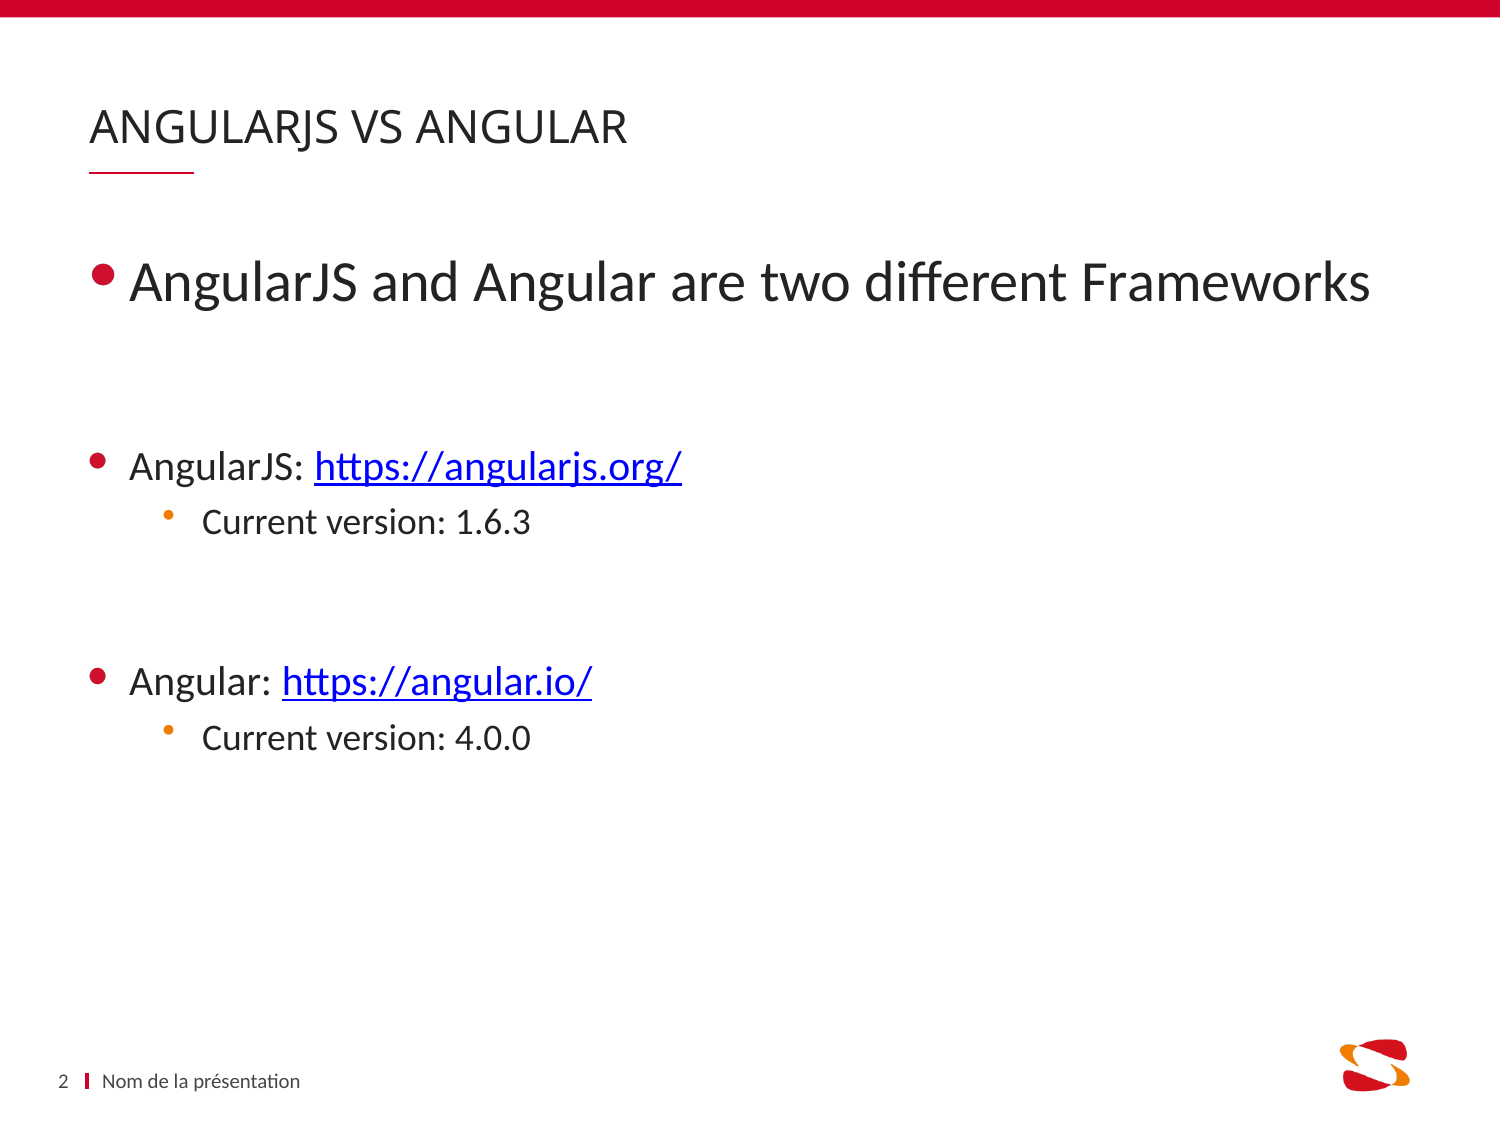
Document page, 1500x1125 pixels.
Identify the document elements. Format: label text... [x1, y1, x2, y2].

list AngularJS and Angular are two different Frameworks AngularJS: https://angularjs.org/ Current version: 1.6.3 Angular: https://angular.io/ Current version: 4.0.0 [84, 243, 1412, 1012]
picture [84, 665, 111, 693]
picture [1328, 1031, 1421, 1099]
slide_number 2 [20, 1066, 69, 1094]
picture [84, 260, 122, 297]
picture [84, 450, 111, 477]
footer Nom de la présentation [87, 1066, 833, 1094]
title Angularjs vs angular [89, 31, 1409, 161]
